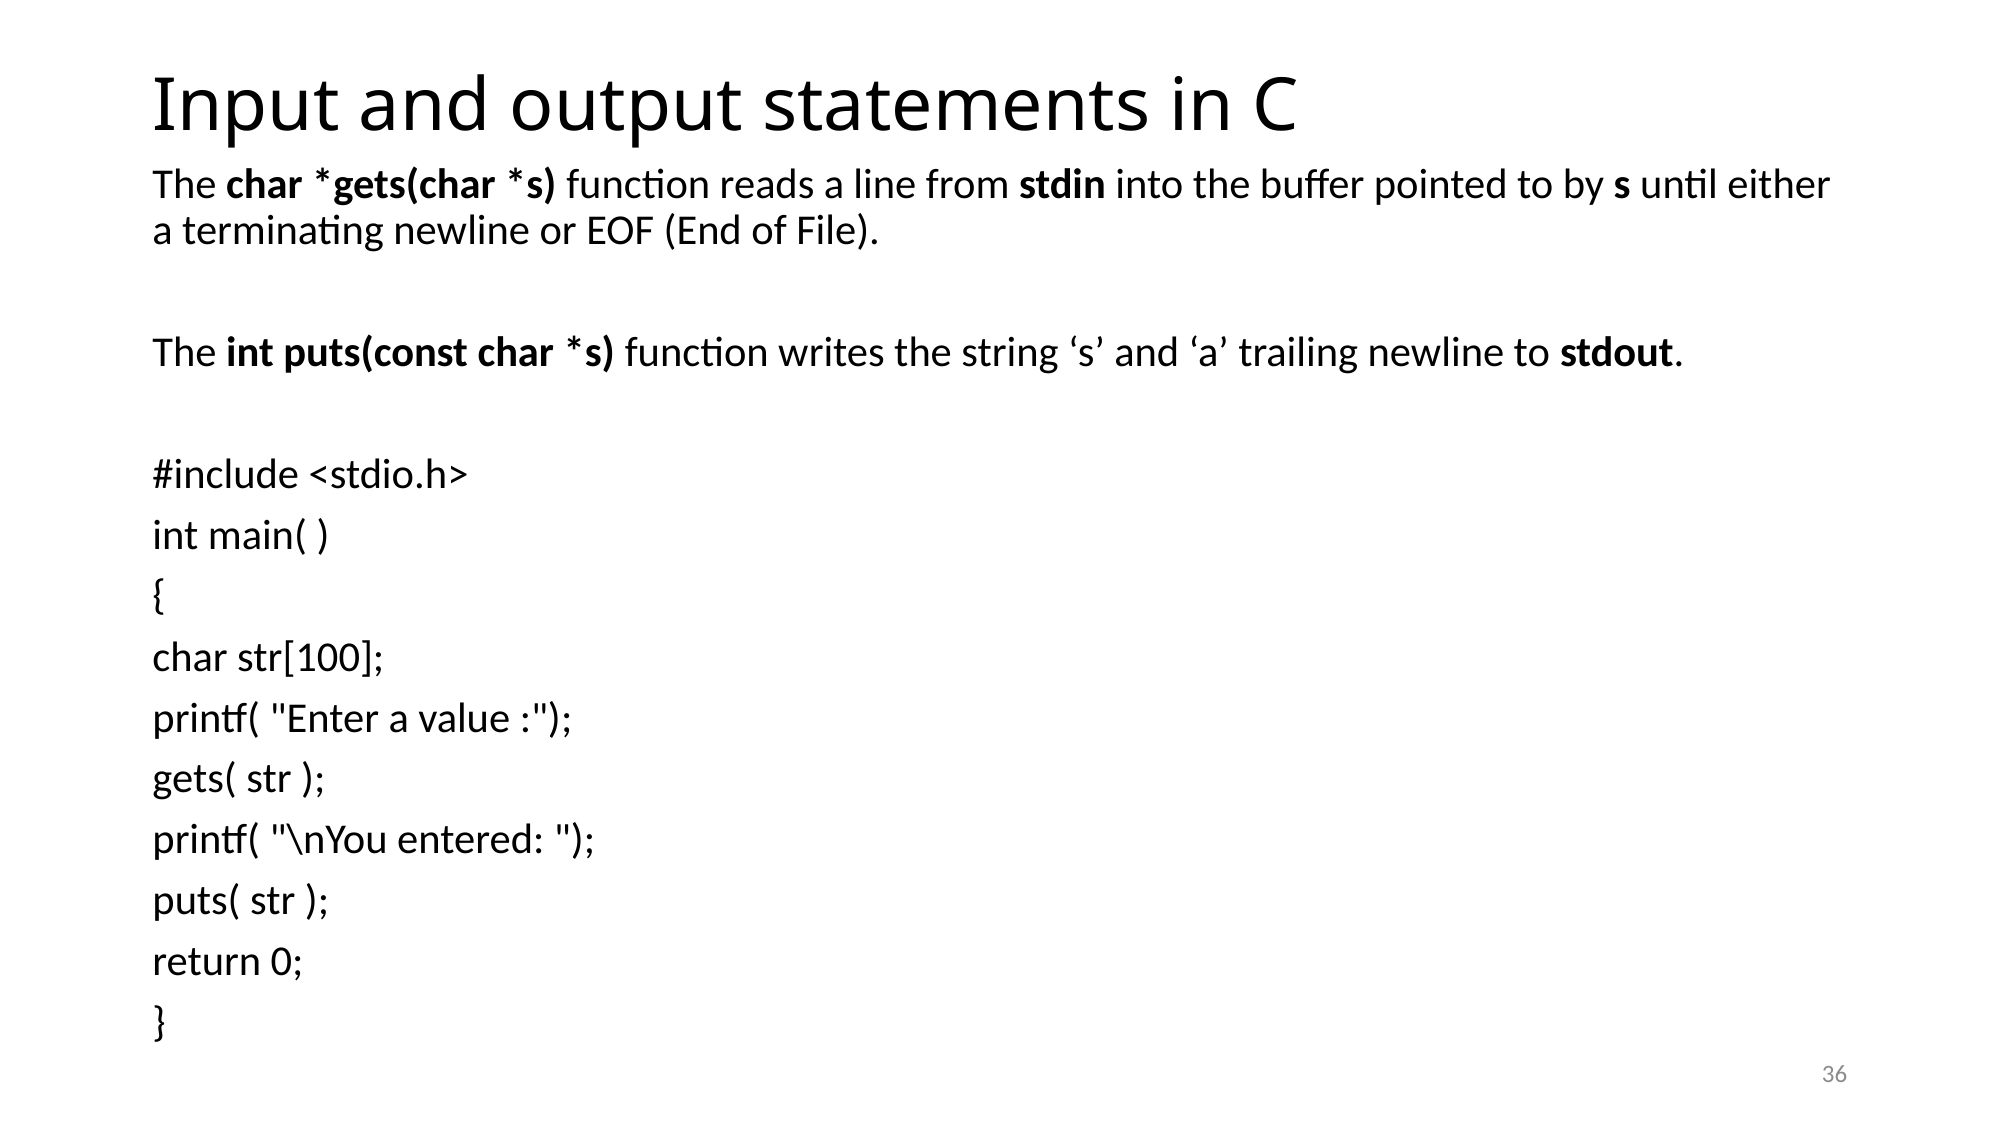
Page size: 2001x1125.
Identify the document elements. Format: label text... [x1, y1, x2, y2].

slide_number 36 [1412, 1042, 1863, 1103]
list The char *gets(char *s) function reads a line from stdin into the buffer pointed to by s until either a terminating newline or EOF (End of File). The int puts(const char *s) function writes the string ‘s’ and ‘a’ trailing newline to stdout. #include <stdio.h> int main( ) { char str[100]; printf( "Enter a value :"); gets( str ); printf( "\nYou entered: "); puts( str ); return 0; } [137, 154, 1863, 1060]
title Input and output statements in C [137, 59, 1863, 154]
